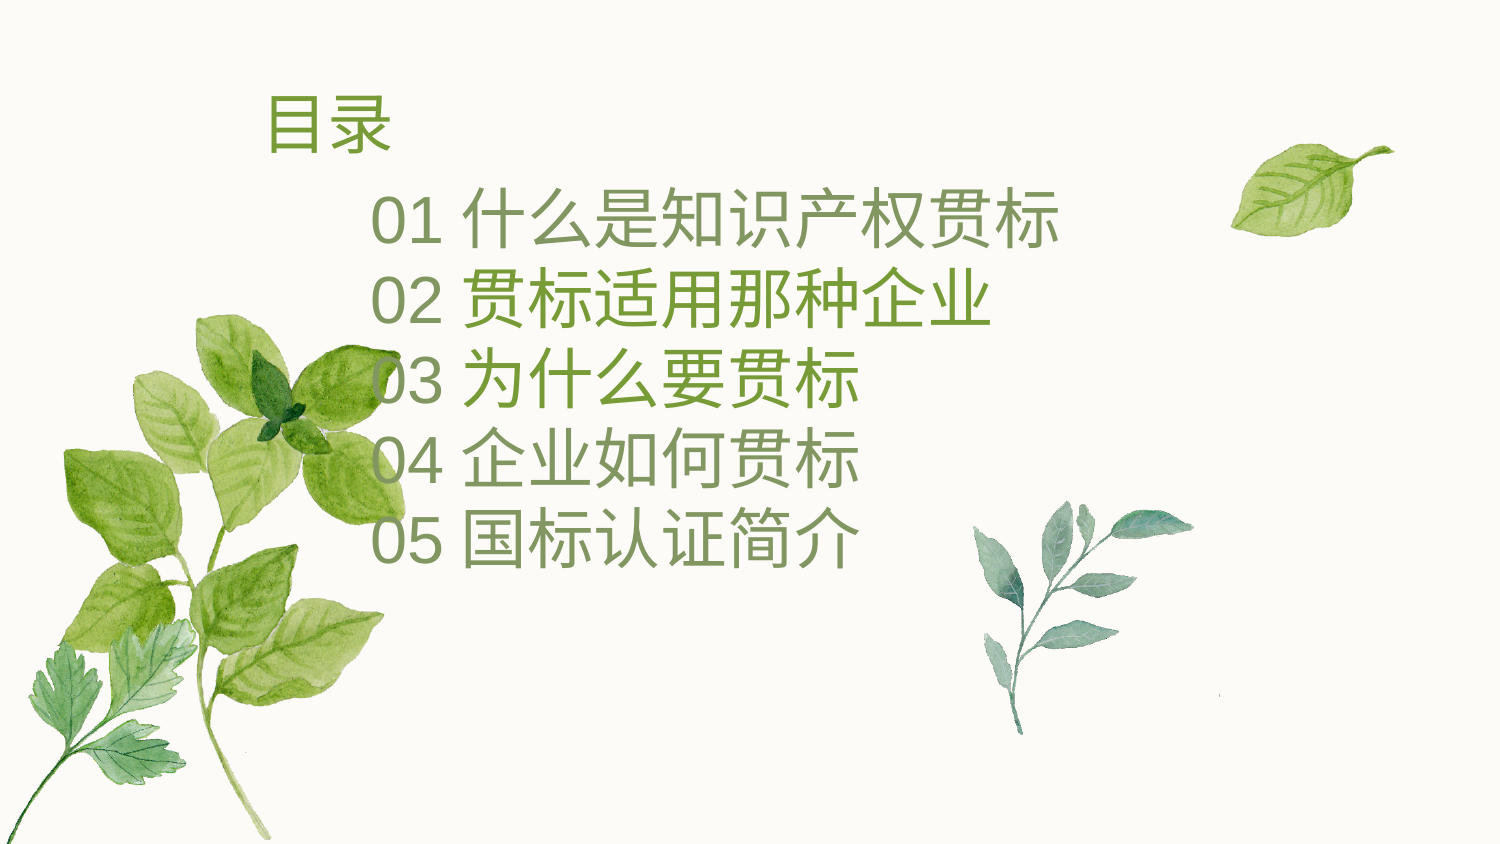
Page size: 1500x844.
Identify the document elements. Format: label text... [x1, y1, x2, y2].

text_box 目录 [246, 73, 462, 169]
picture [0, 0, 1500, 844]
text_box 01什么是知识产权贯标 02贯标适用那种企业 03为什么要贯标 04企业如何贯标 05国标认证简介 [355, 169, 1076, 585]
